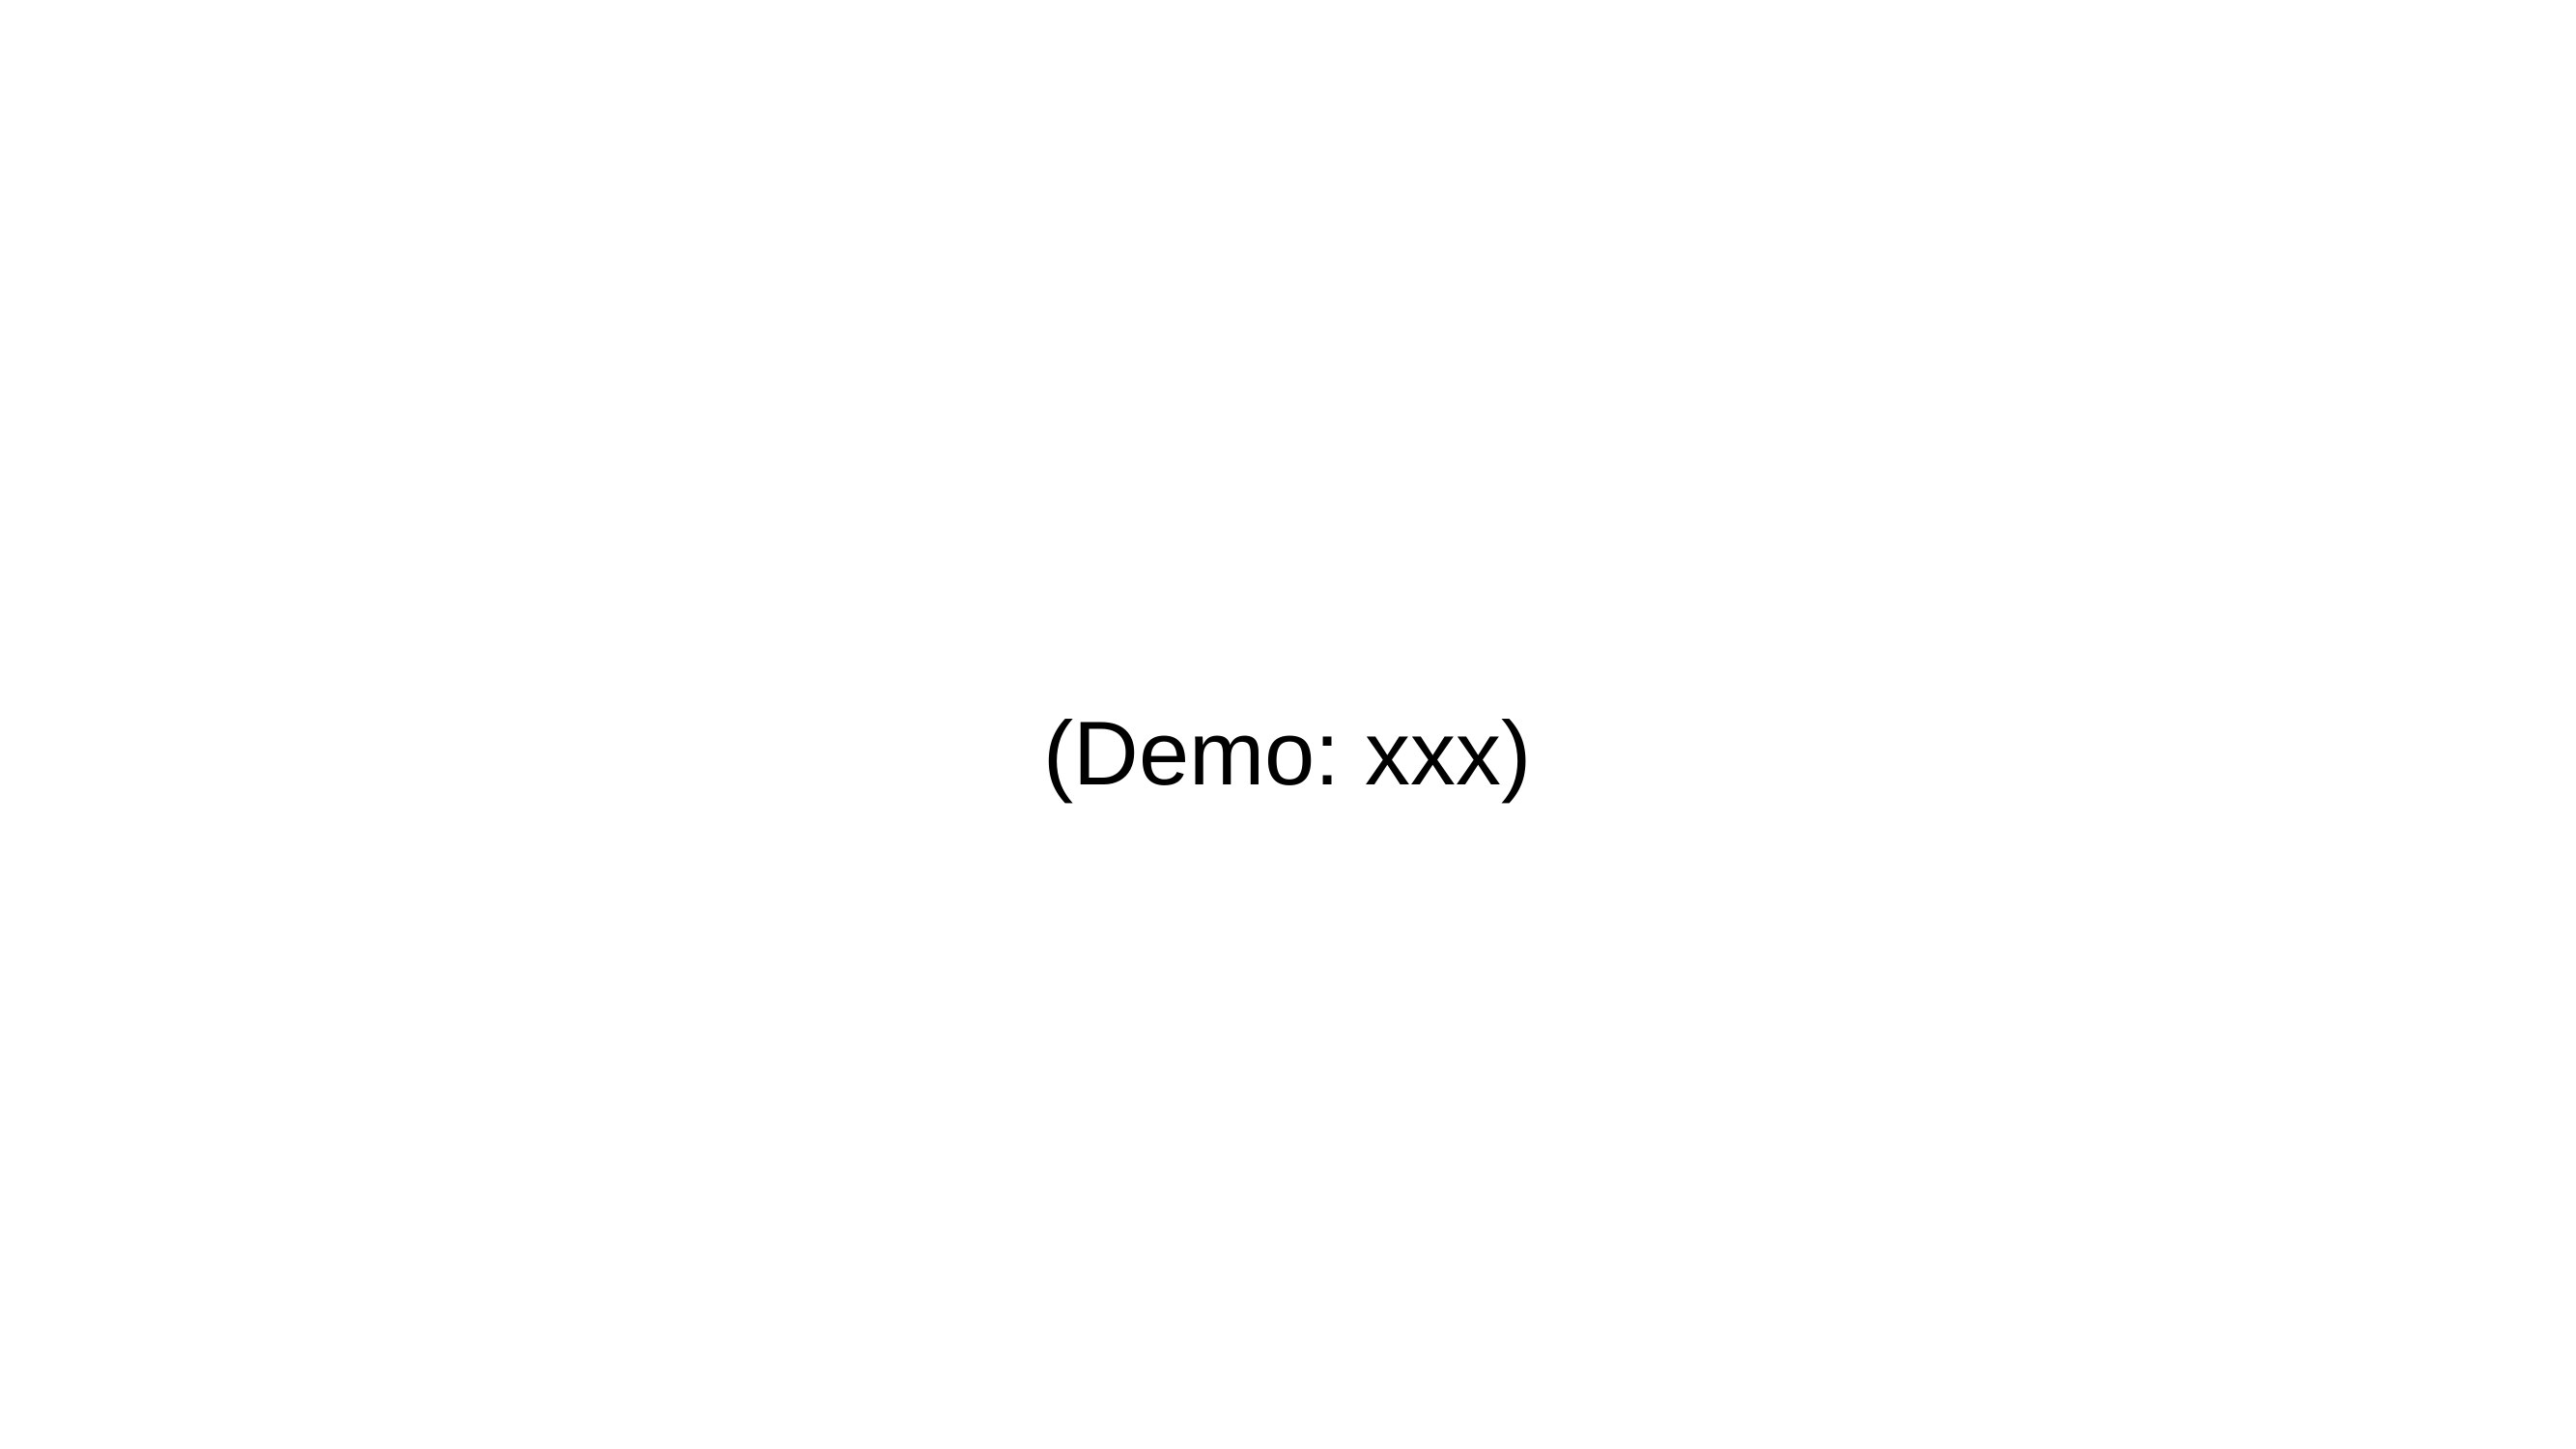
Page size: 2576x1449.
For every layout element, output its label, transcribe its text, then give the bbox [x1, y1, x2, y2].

list (Demo: xxx) [0, 217, 2576, 1280]
